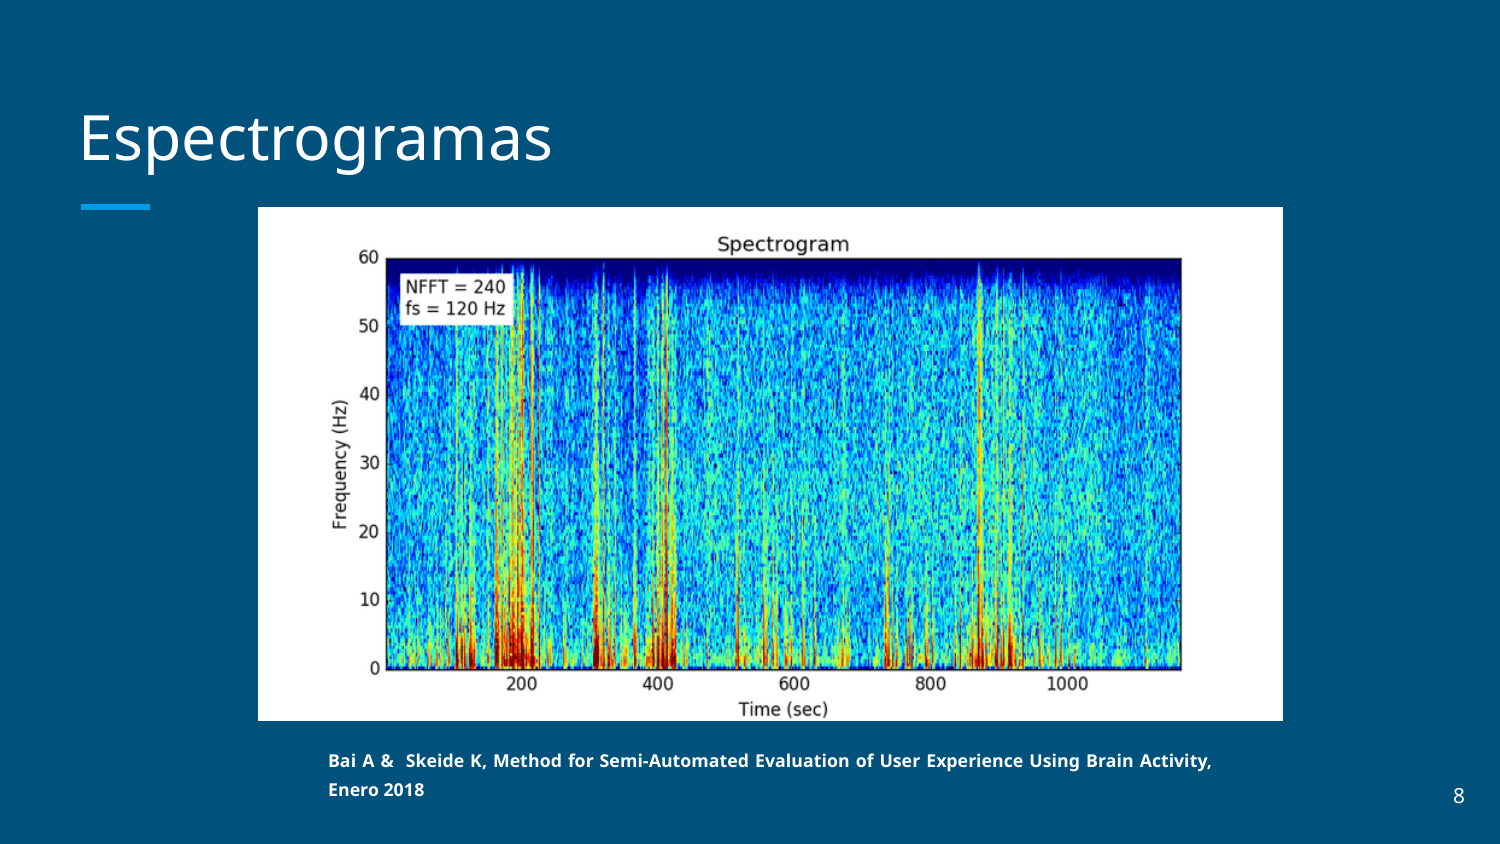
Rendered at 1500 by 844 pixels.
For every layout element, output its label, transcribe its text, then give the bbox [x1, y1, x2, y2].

text_box Bai A & Skeide K, Method for Semi-Automated Evaluation of User Experience Using Brain Activity, Enero 2018 [313, 729, 1228, 816]
slide_number 8 [1389, 764, 1480, 830]
picture [259, 208, 1282, 720]
title Espectrogramas [63, 75, 1437, 188]
